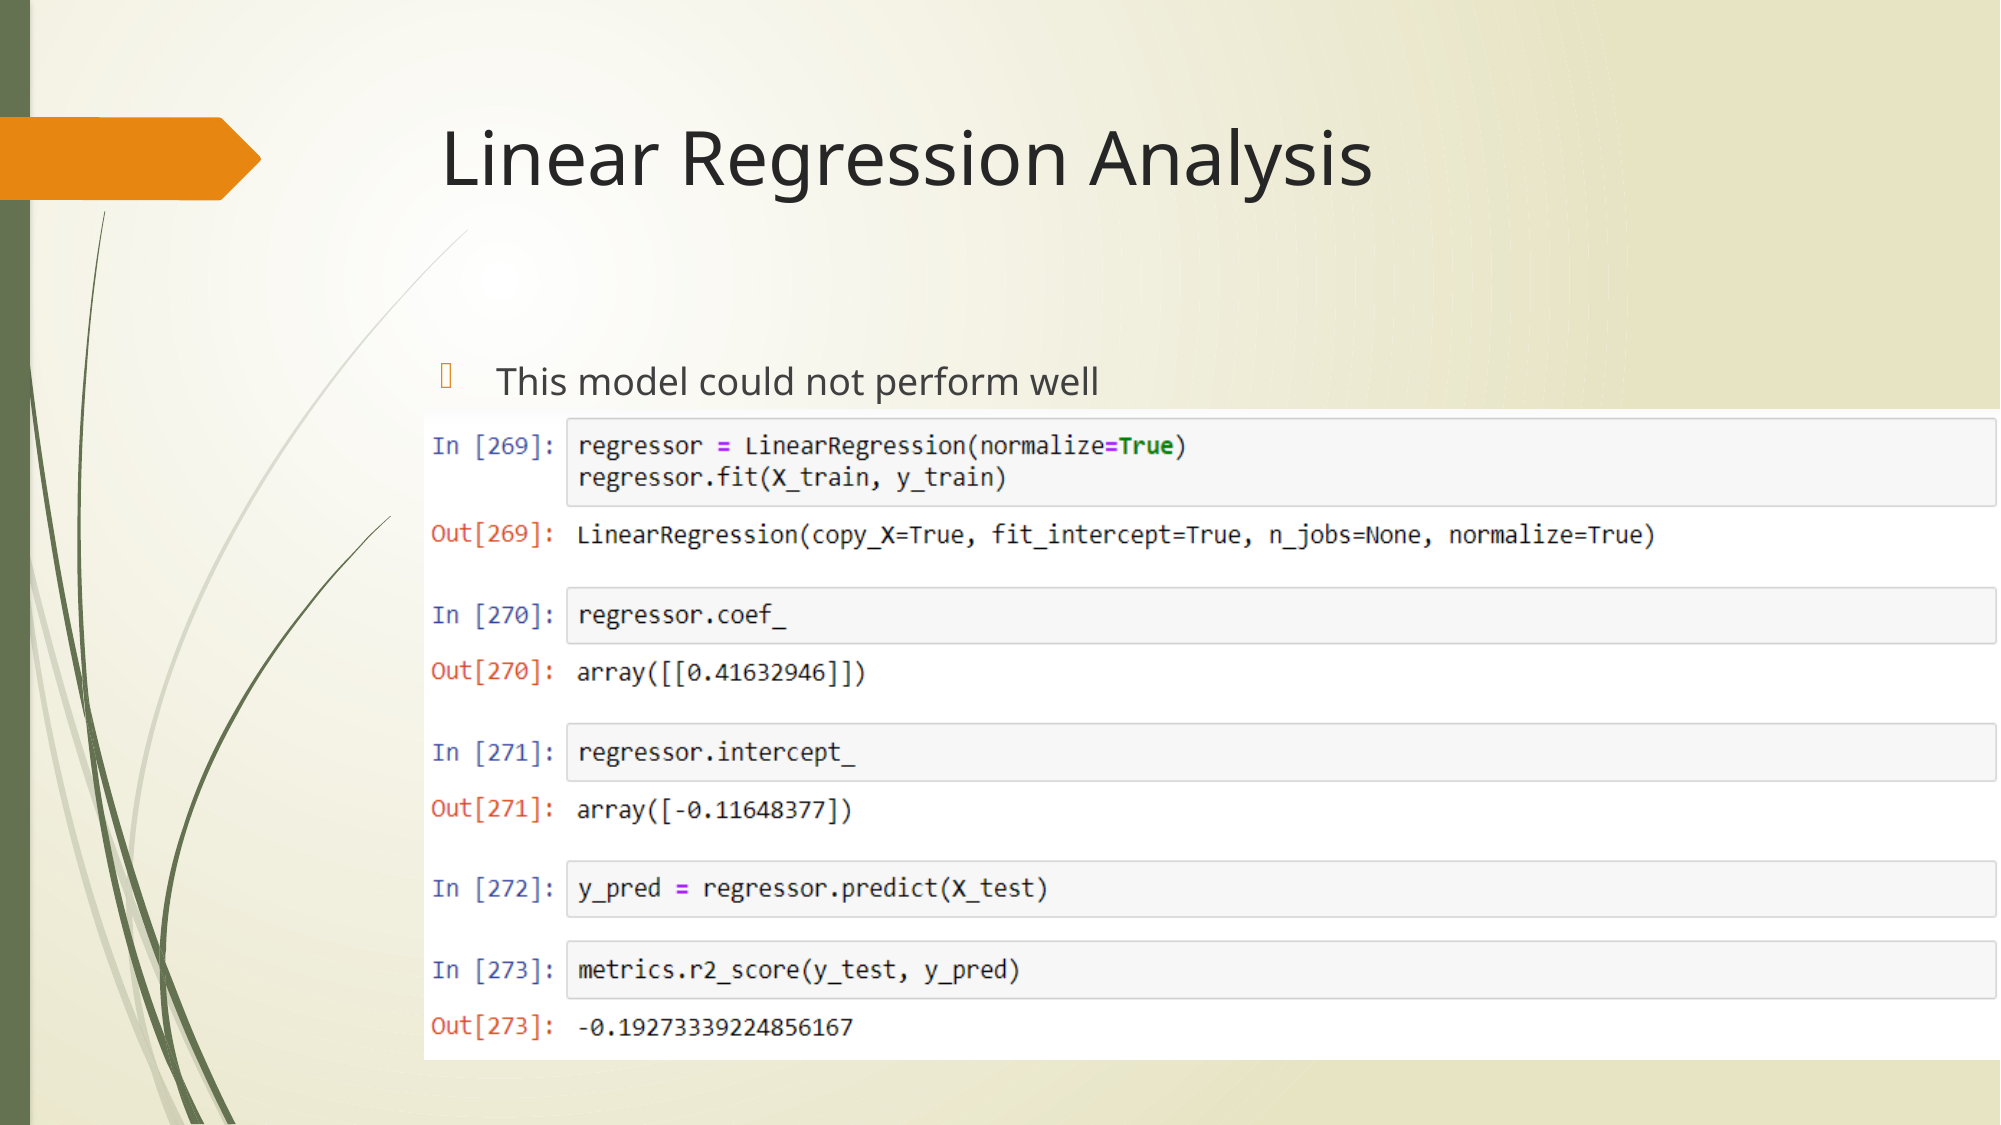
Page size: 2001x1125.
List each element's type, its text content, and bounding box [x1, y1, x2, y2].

list This model could not perform well [424, 350, 1888, 409]
picture [424, 409, 2000, 1060]
title Linear Regression Analysis [425, 102, 1888, 313]
